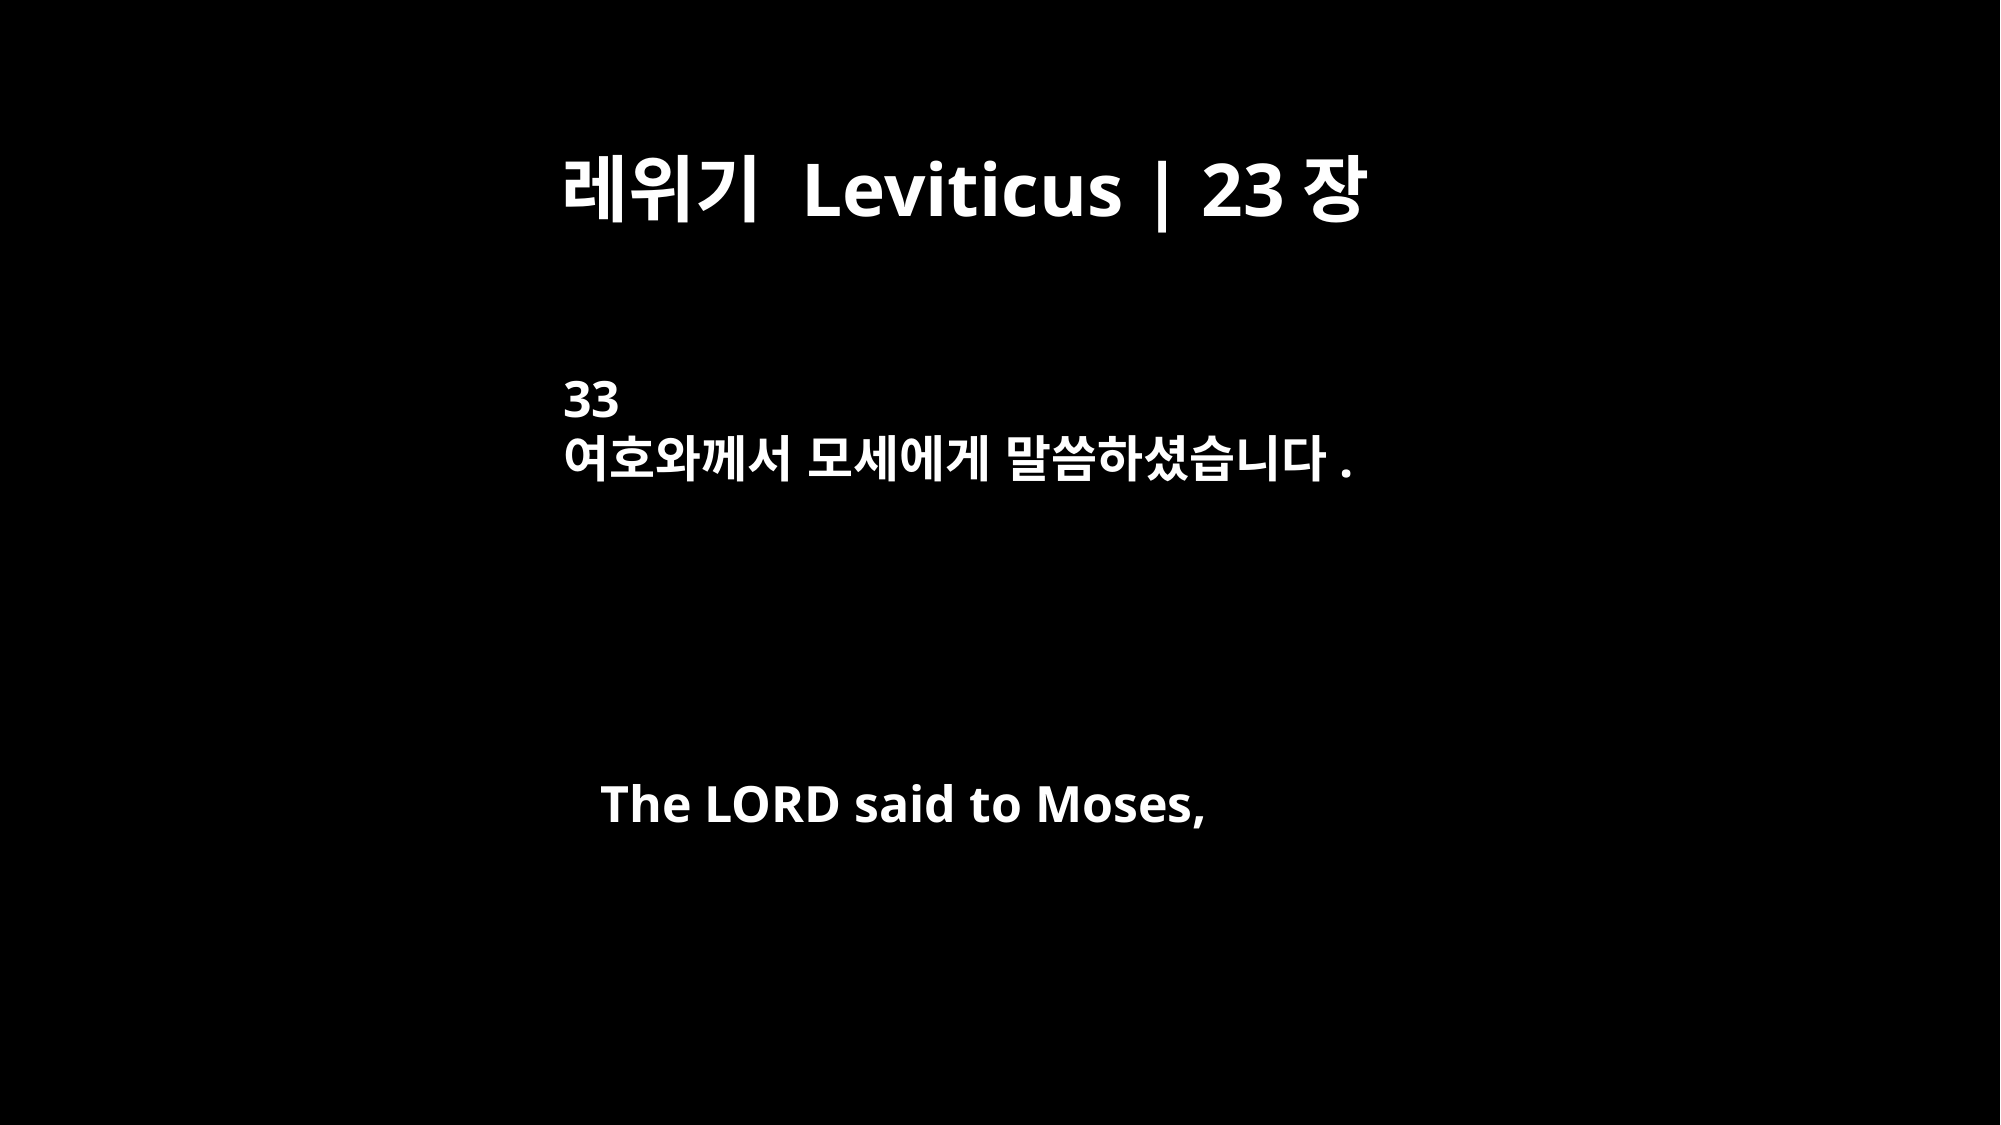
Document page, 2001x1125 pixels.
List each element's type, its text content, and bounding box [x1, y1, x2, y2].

text_box 레위기 Leviticus | 23장 [546, 136, 1386, 239]
text_box 33 여호와께서 모세에게 말씀하셨습니다. [548, 359, 1369, 495]
text_box The LORD said to Moses, [585, 764, 1222, 840]
